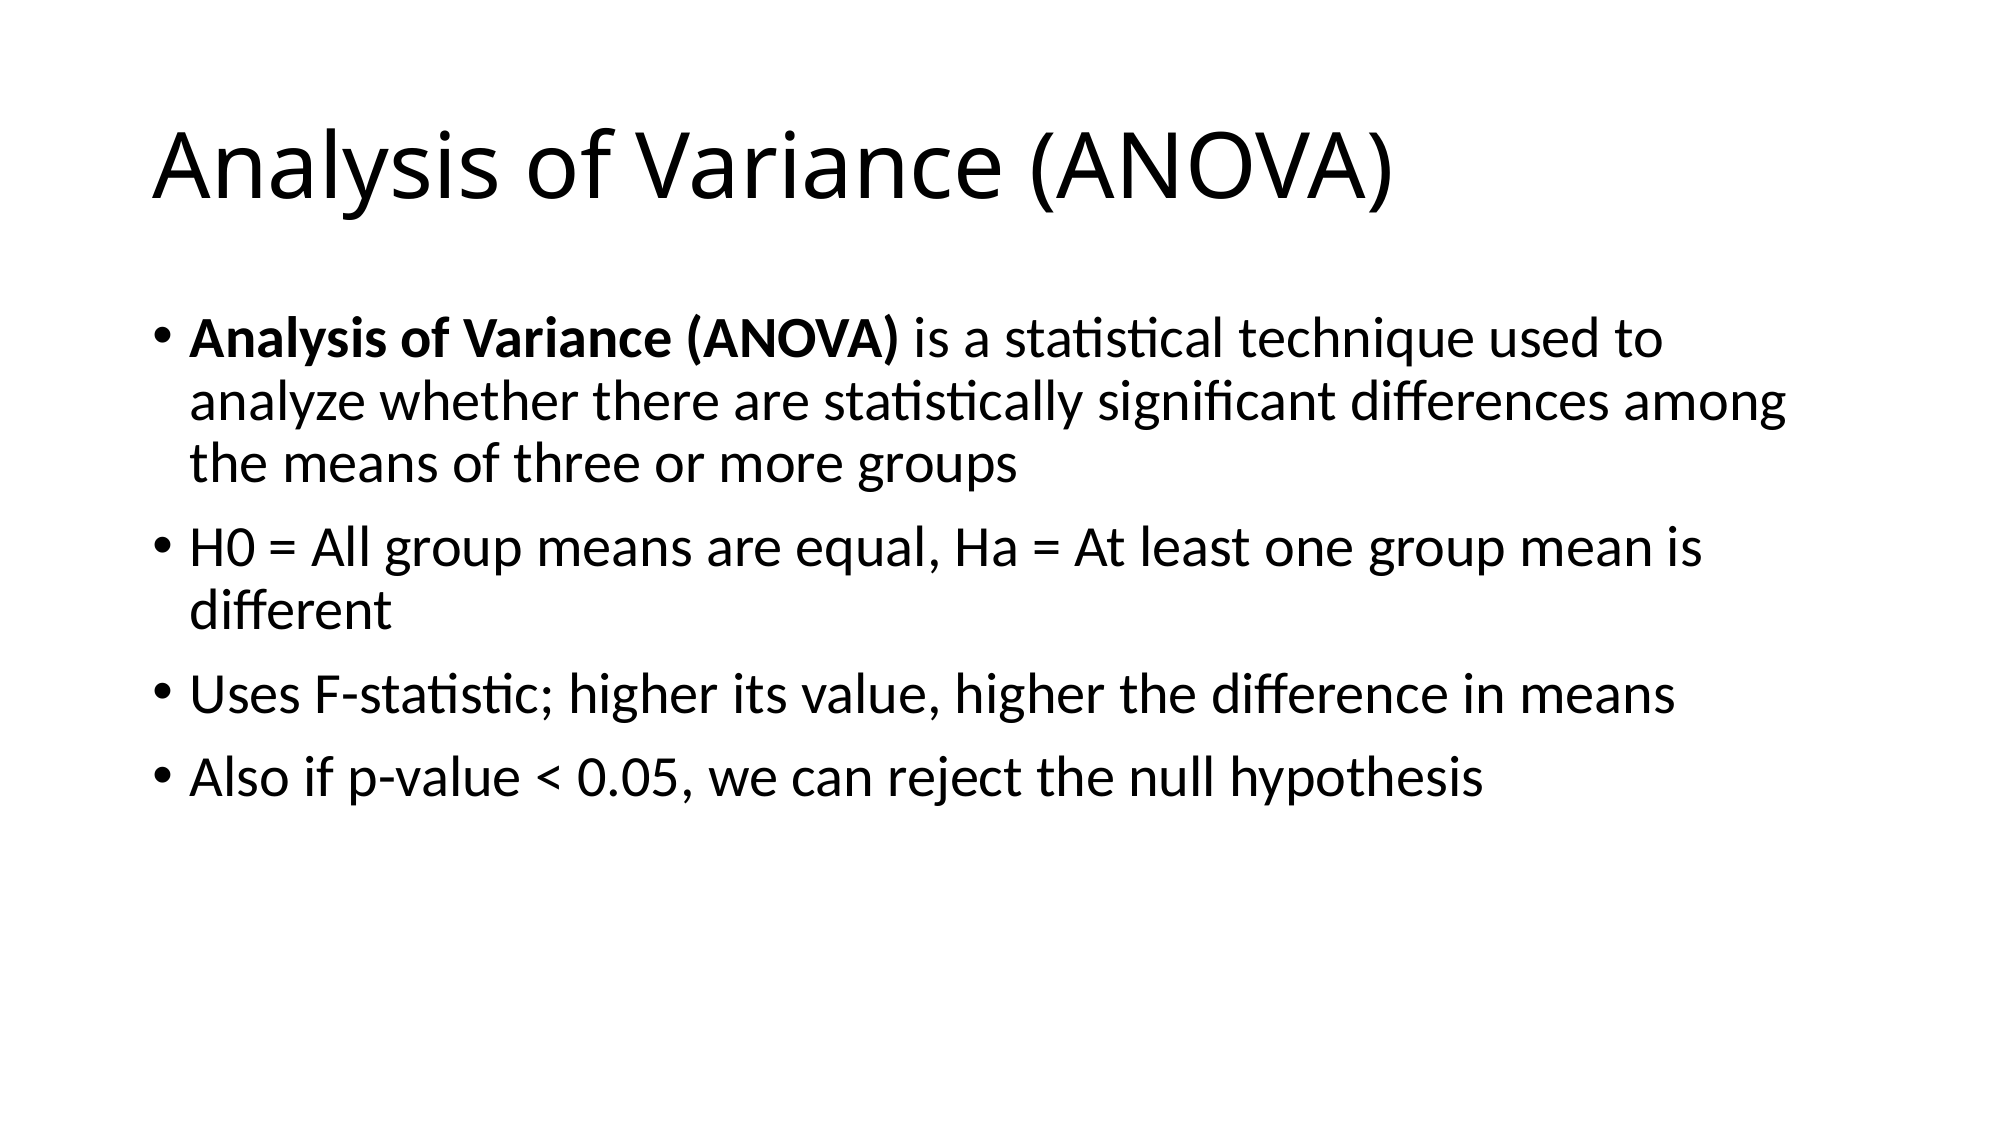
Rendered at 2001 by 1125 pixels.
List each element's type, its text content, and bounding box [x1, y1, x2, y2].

list Analysis of Variance (ANOVA) is a statistical technique used to analyze whether there are statistically significant differences among the means of three or more groups H0 = All group means are equal, Ha = At least one group mean is different Uses F-statistic; higher its value, higher the difference in means Also if p-value < 0.05, we can reject the null hypothesis [137, 299, 1863, 1014]
title Analysis of Variance (ANOVA) [137, 59, 1863, 278]
